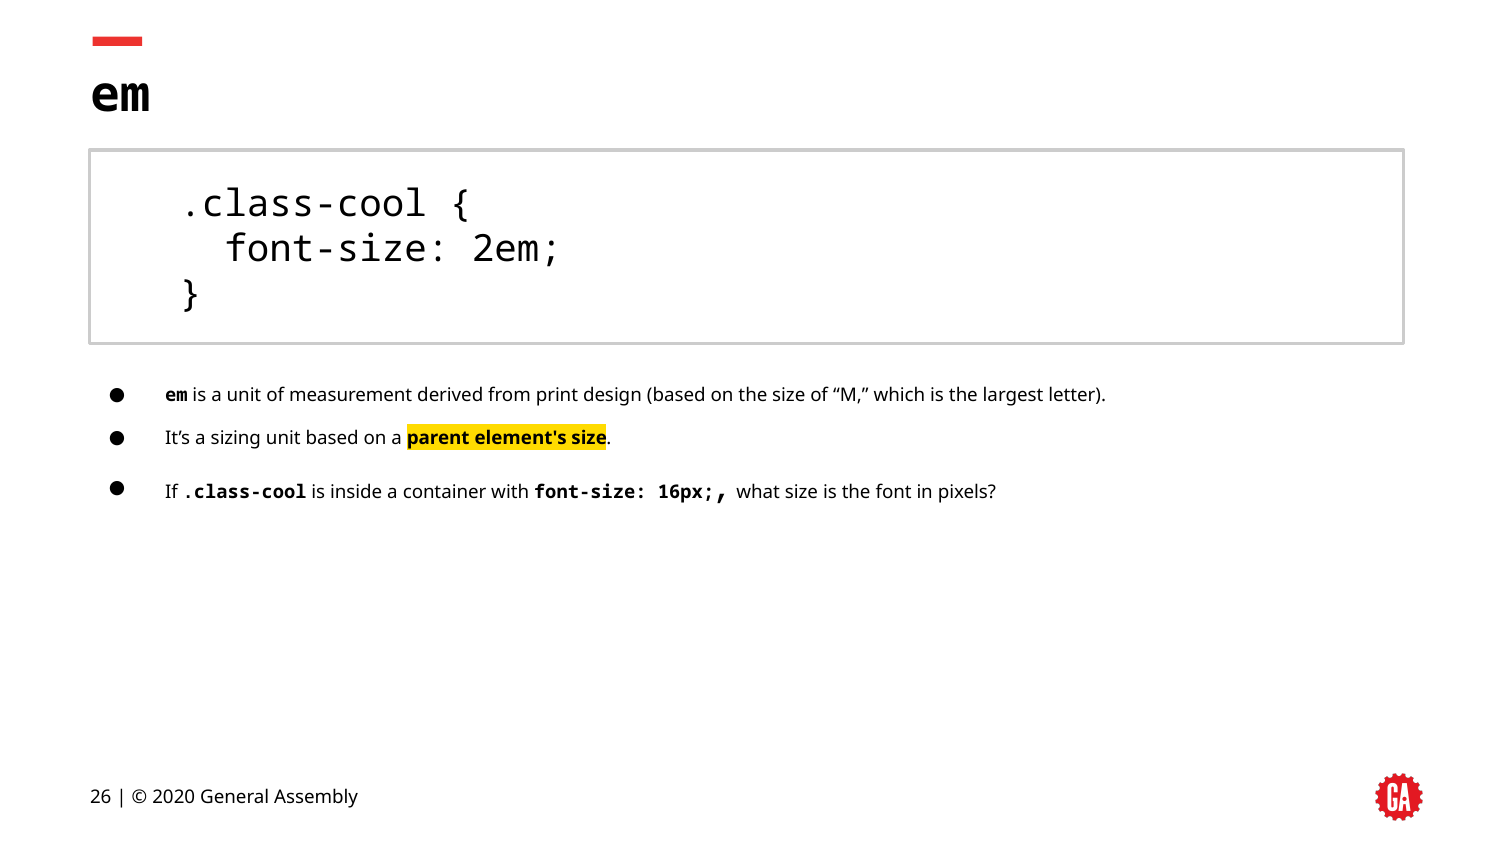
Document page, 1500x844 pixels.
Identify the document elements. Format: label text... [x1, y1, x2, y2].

text_box .class-cool { font-size: 2em; } [89, 149, 1404, 344]
list em is a unit of measurement derived from print design (based on the size of “M,” which is the largest letter). It’s a sizing unit based on a parent element's size. If .class-cool is inside a container with font-size: 16px;, what size is the font in pixels? [75, 367, 1424, 671]
slide_number ‹#› | © 2020 General Assembly [75, 764, 465, 830]
picture [1373, 771, 1425, 823]
title em [75, 46, 1473, 140]
